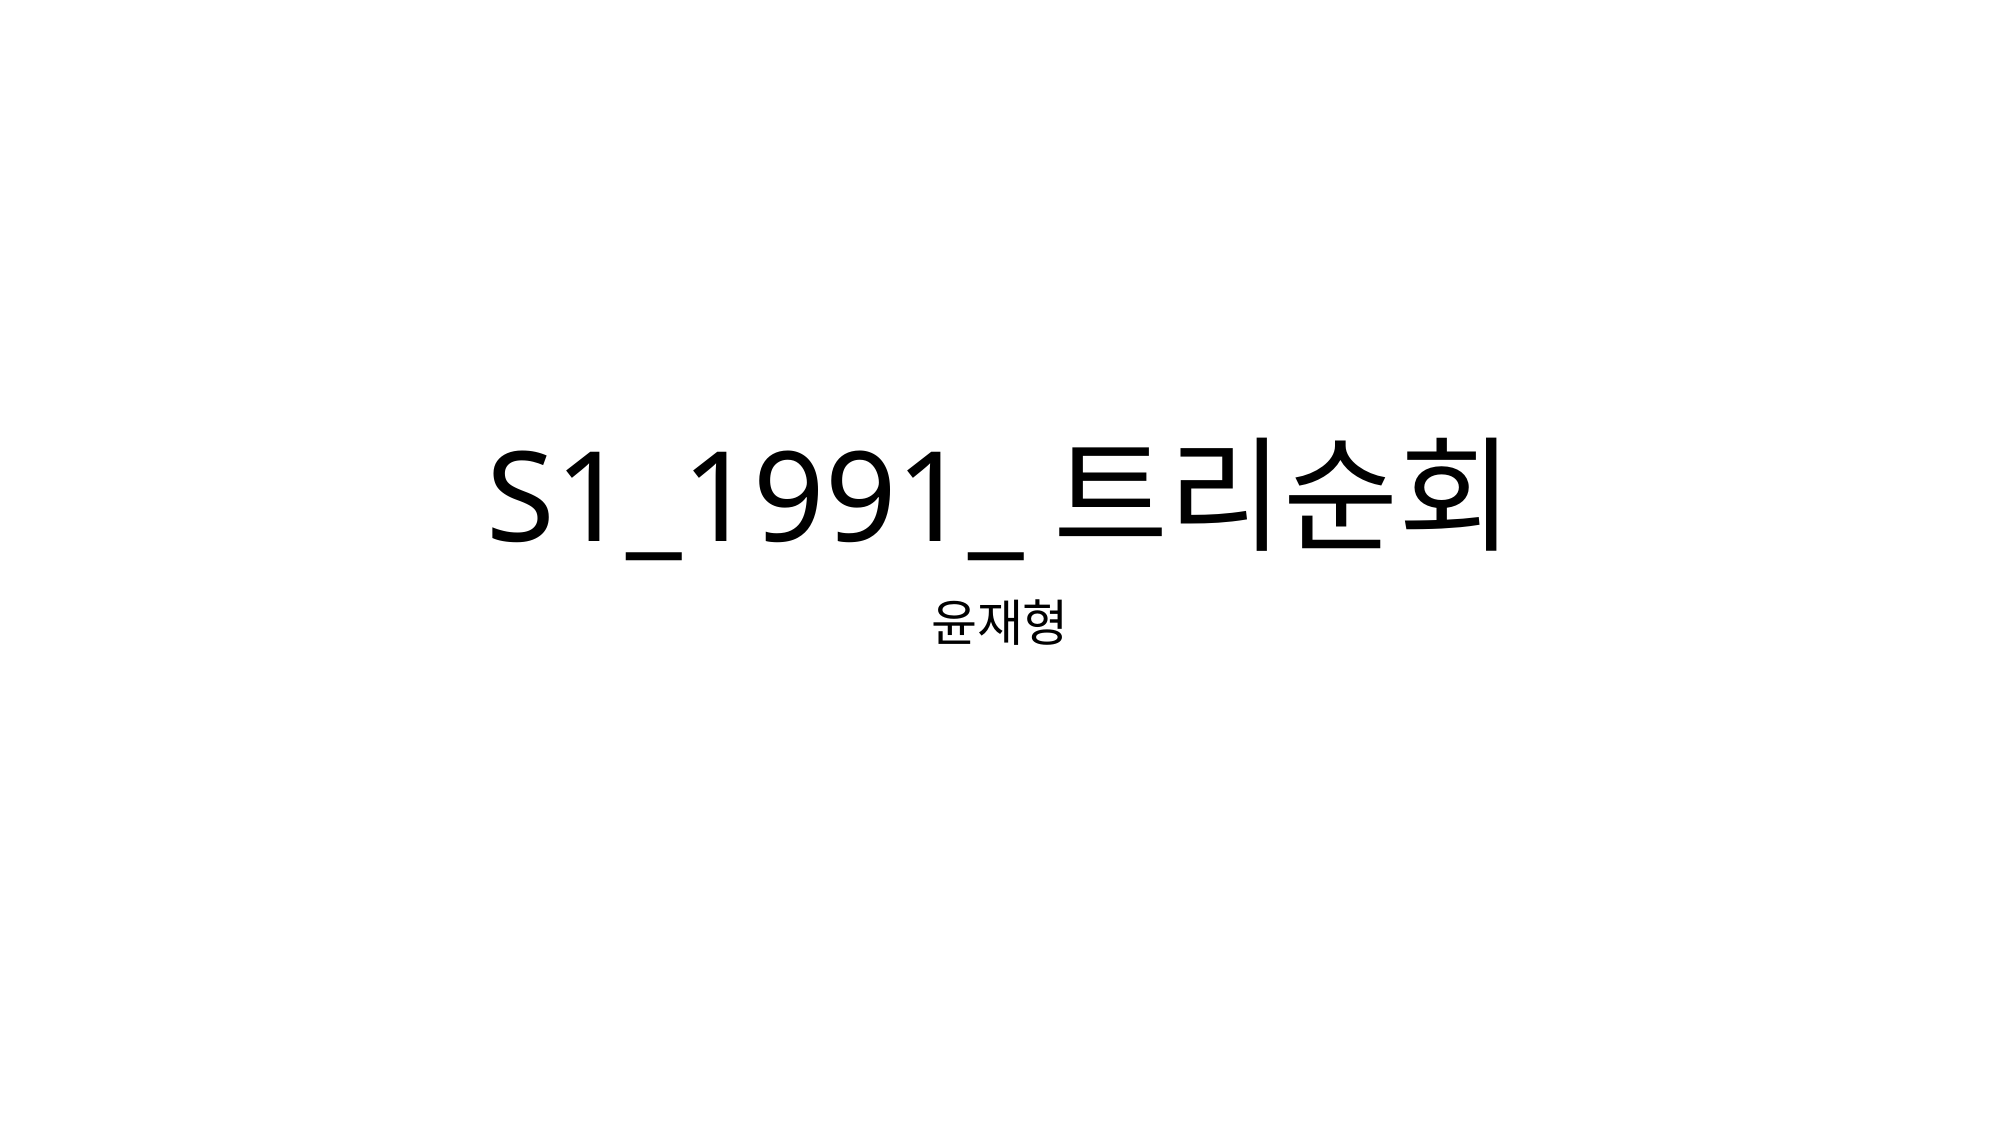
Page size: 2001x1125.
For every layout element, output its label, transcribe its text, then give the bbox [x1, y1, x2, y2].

subtitle 윤재형 [249, 590, 1750, 863]
title S1_1991_트리순회 [249, 184, 1750, 576]
